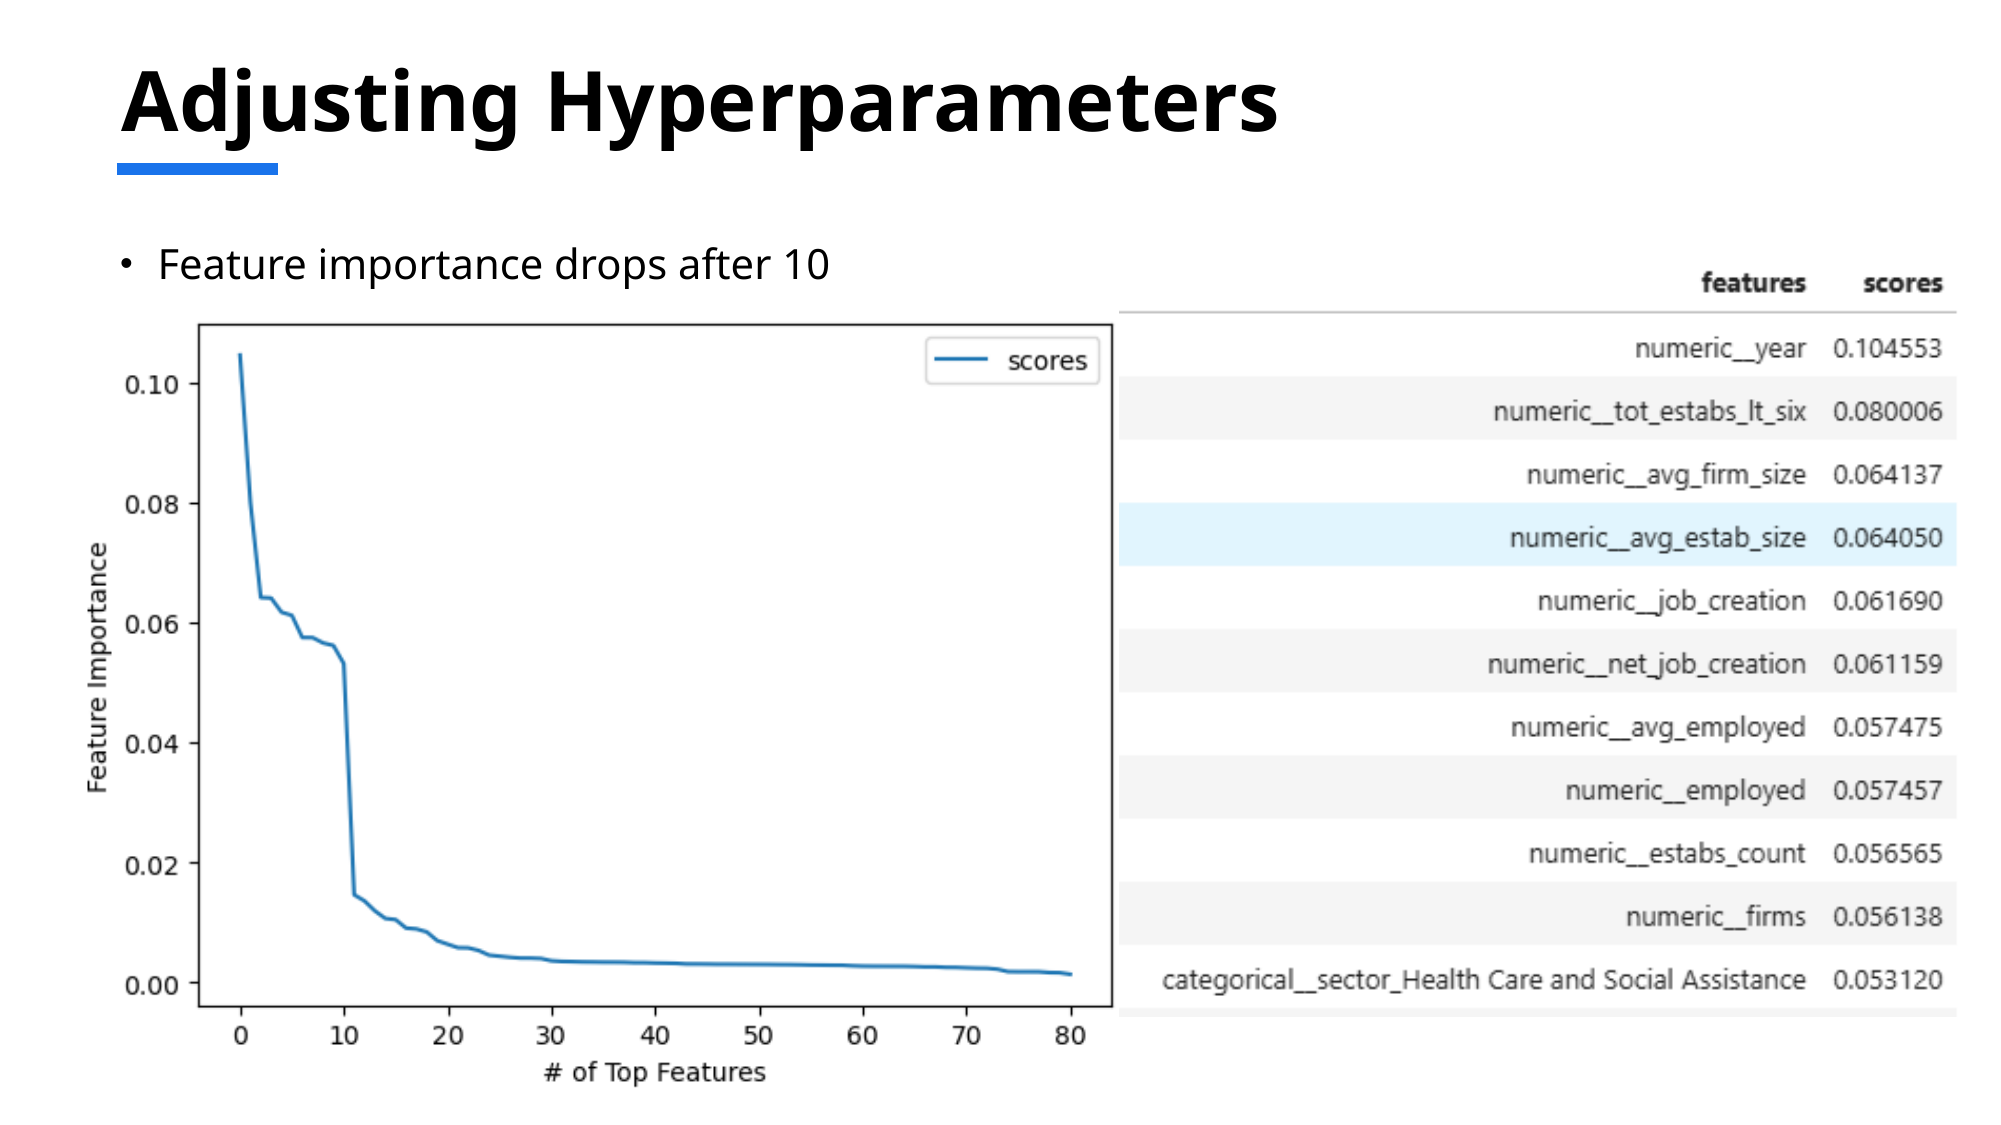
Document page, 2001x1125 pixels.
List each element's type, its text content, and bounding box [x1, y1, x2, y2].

list Feature importance drops after 10 [105, 220, 1892, 304]
title Adjusting Hyperparameters [106, 40, 1894, 221]
picture [52, 257, 1974, 1102]
